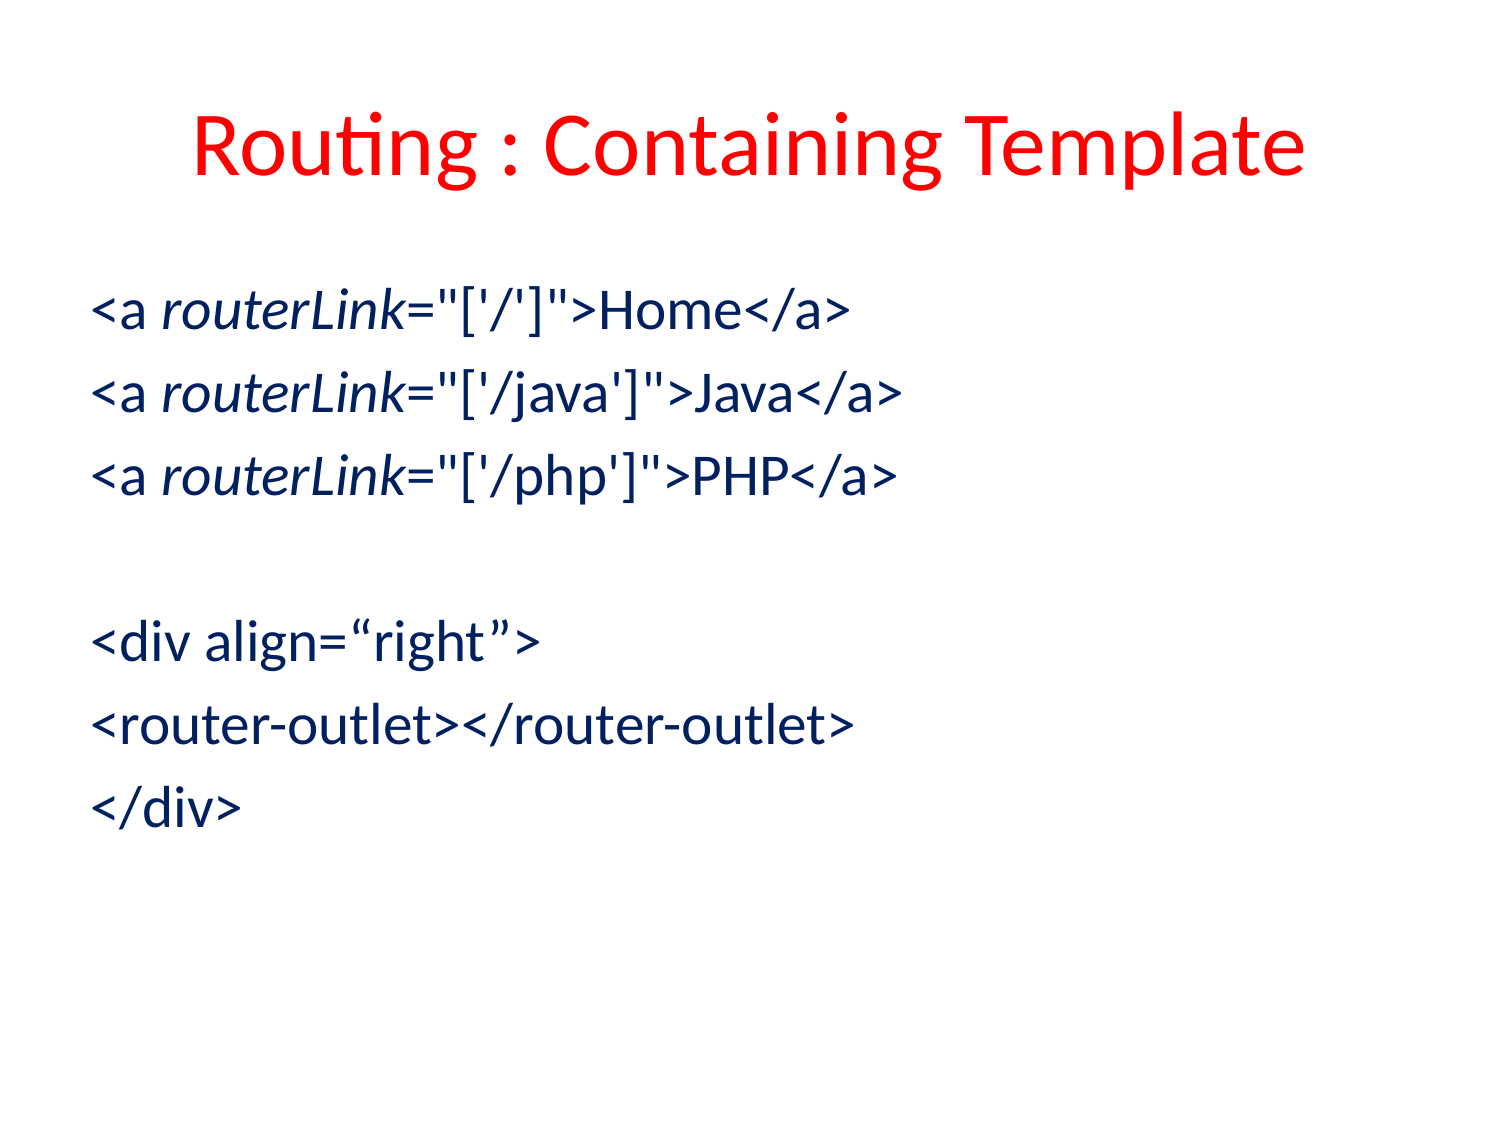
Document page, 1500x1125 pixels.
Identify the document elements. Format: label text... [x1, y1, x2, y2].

title Routing : Containing Template [75, 45, 1425, 233]
list <a routerLink="['/']">Home</a> <a routerLink="['/java']">Java</a> <a routerLink="['/php']">PHP</a> <div align=“right”> <router-outlet></router-outlet> </div> [75, 262, 1425, 1005]
